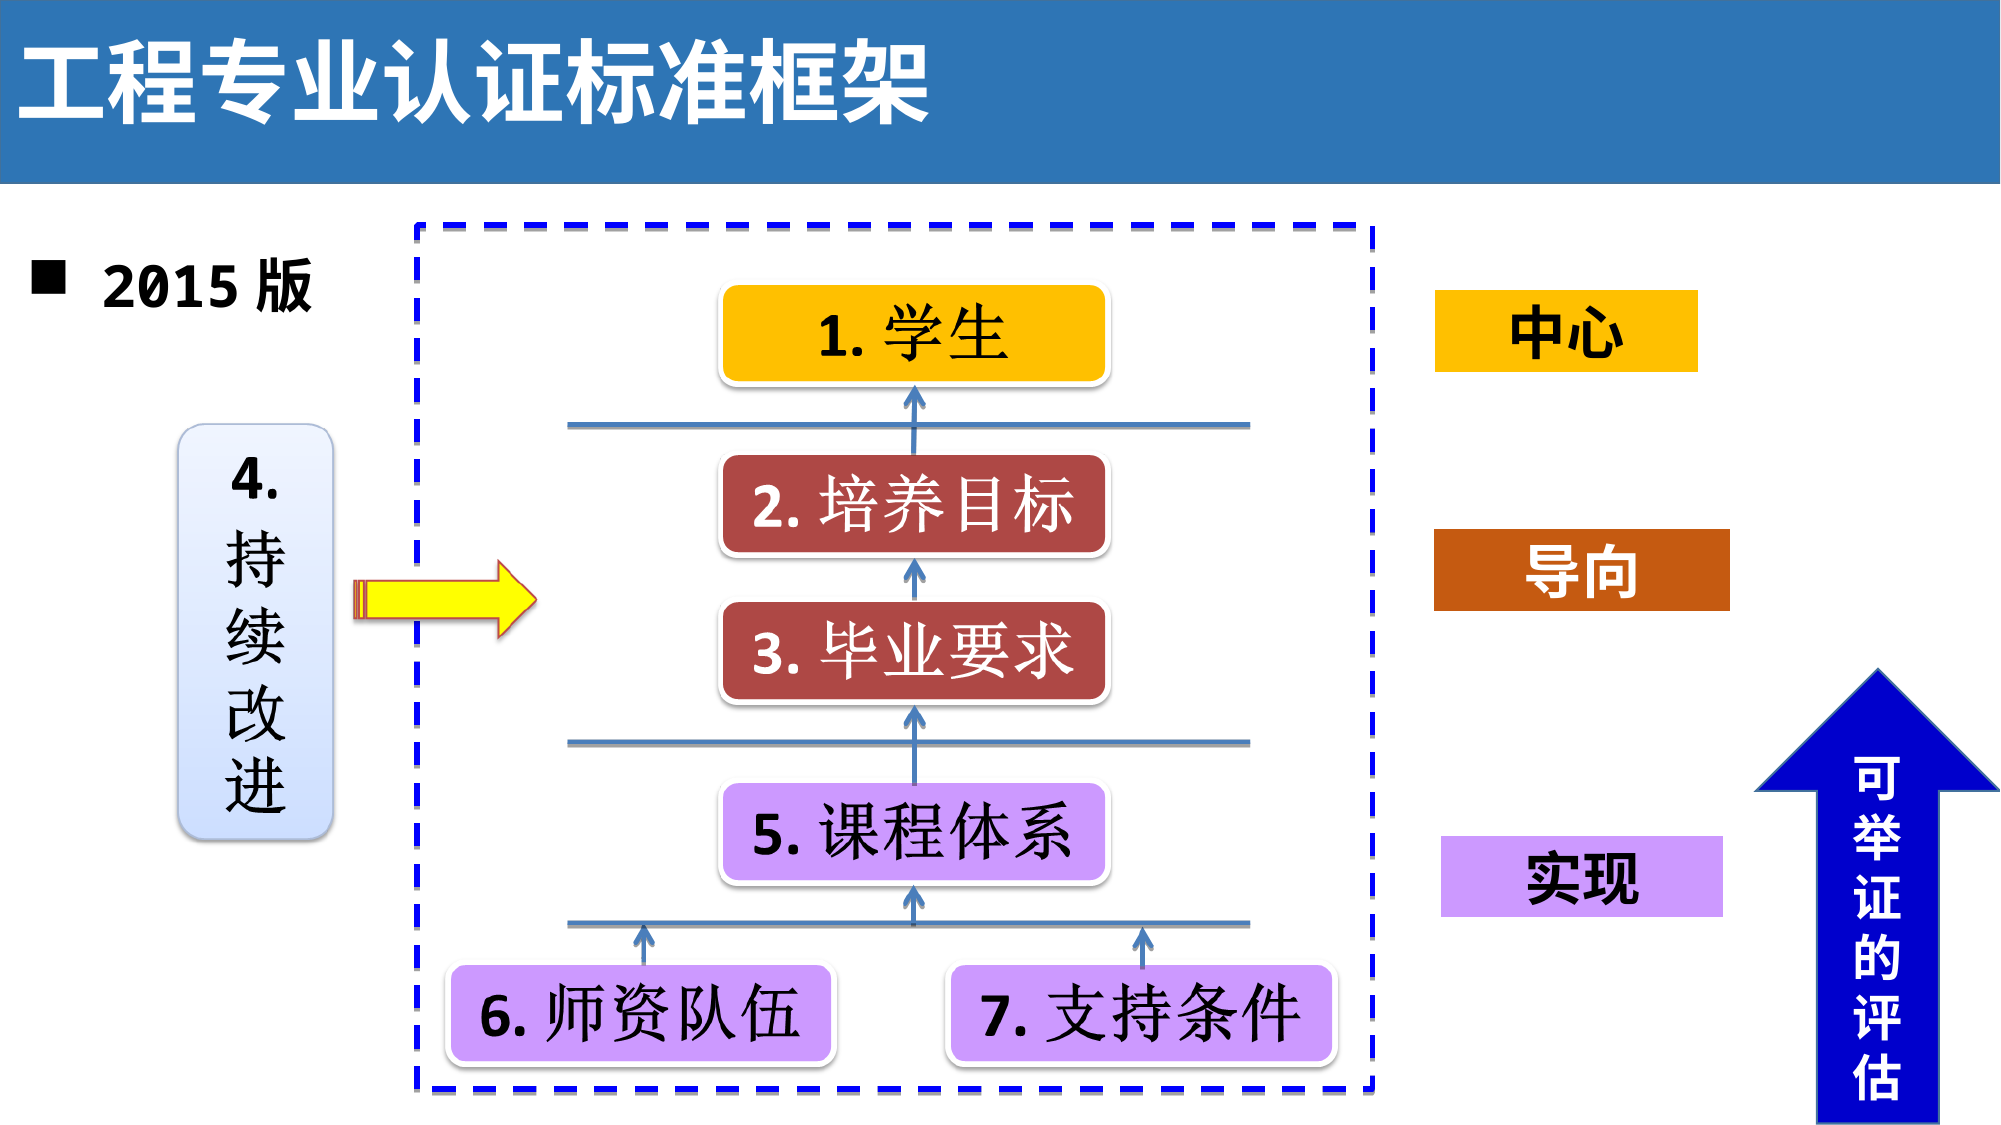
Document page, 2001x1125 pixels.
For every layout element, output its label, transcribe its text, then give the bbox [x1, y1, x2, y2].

title 工程专业认证标准框架 [0, 0, 2000, 173]
text_box 2015版 [12, 241, 170, 327]
text_box 实现 [1438, 833, 1726, 920]
picture [170, 222, 1397, 1101]
text_box 中心 [1431, 287, 1701, 375]
text_box 导向 [1431, 526, 1733, 614]
text_box 可举证的评估 [1753, 667, 2000, 1125]
